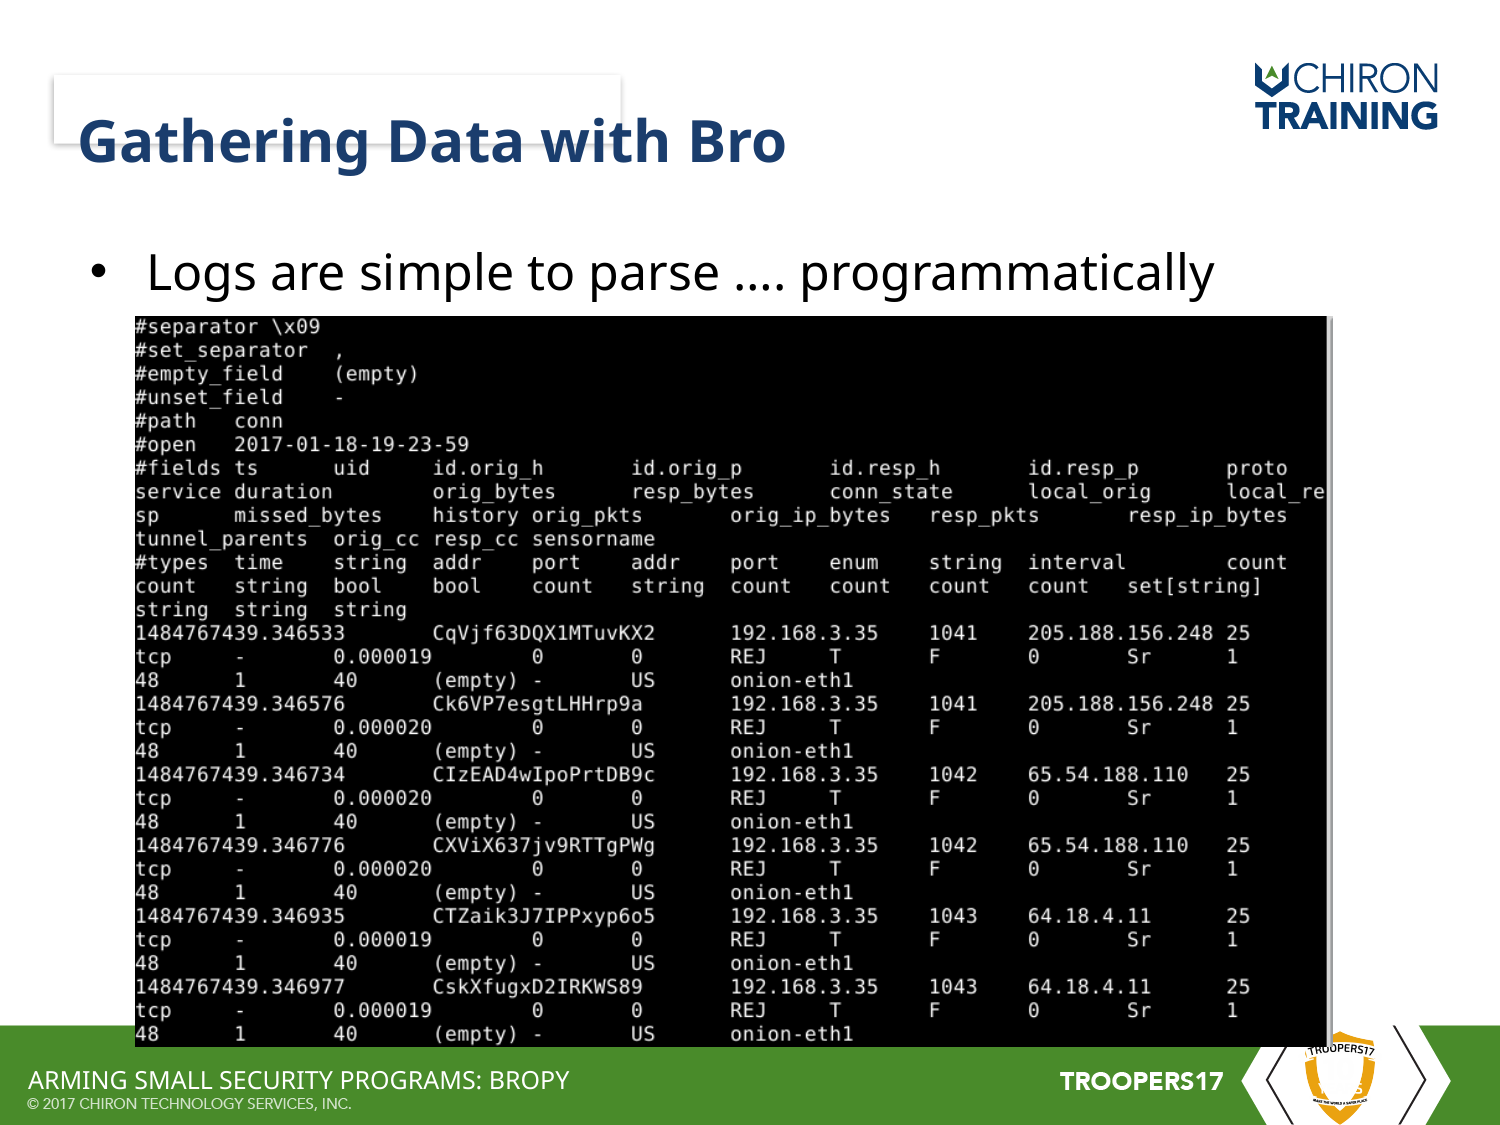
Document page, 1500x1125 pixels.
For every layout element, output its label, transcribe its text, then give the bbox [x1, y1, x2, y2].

list Logs are simple to parse …. programmatically [75, 232, 1425, 1005]
picture [0, 0, 1500, 1125]
title Gathering Data with Bro [62, 45, 1338, 233]
